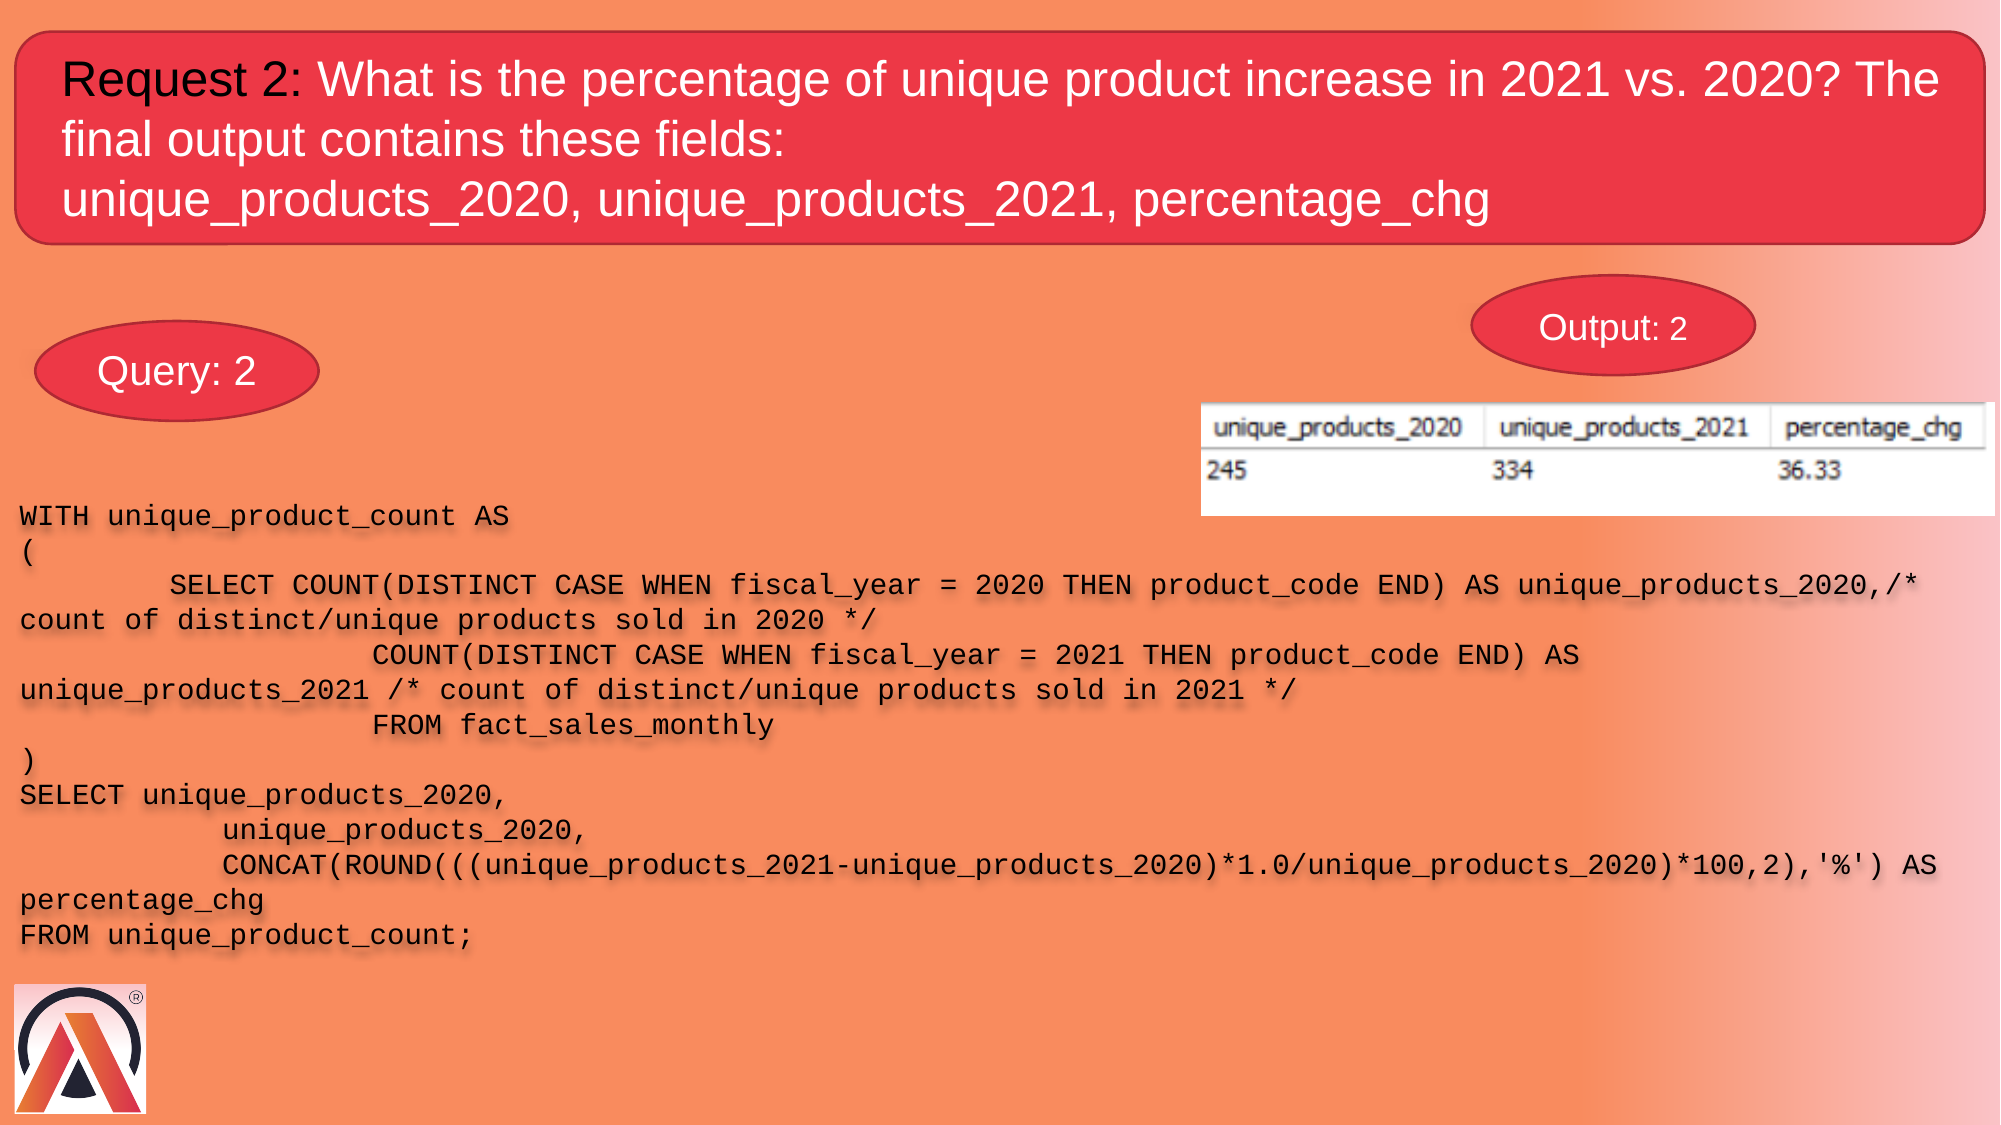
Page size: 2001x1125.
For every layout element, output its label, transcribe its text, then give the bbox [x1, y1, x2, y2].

text_box WITH unique_product_count AS ( SELECT COUNT(DISTINCT CASE WHEN fiscal_year = 2020 THEN product_code END) AS unique_products_2020,/* count of distinct/unique products sold in 2020 */ COUNT(DISTINCT CASE WHEN fiscal_year = 2021 THEN product_code END) AS unique_products_2021 /* count of distinct/unique products sold in 2021 */ FROM fact_sales_monthly ) SELECT unique_products_2020, unique_products_2020, CONCAT(ROUND(((unique_products_2021-unique_products_2020)*1.0/unique_products_2020)*100,2),'%') AS percentage_chg FROM unique_product_count; [4, 488, 1954, 958]
text_box Query: 2 [0, 336, 474, 402]
picture [1201, 402, 1996, 516]
picture [14, 984, 147, 1114]
text_box Output: 2 [1470, 273, 1757, 377]
text_box [14, 30, 1975, 246]
text_box [62, 402, 291, 423]
text_box Request 2: What is the percentage of unique product increase in 2021 vs. 2020? The final output contains these fields: unique_products_2020, unique_products_2021, percentage_chg [46, 39, 2000, 235]
text_box [71, 319, 282, 336]
